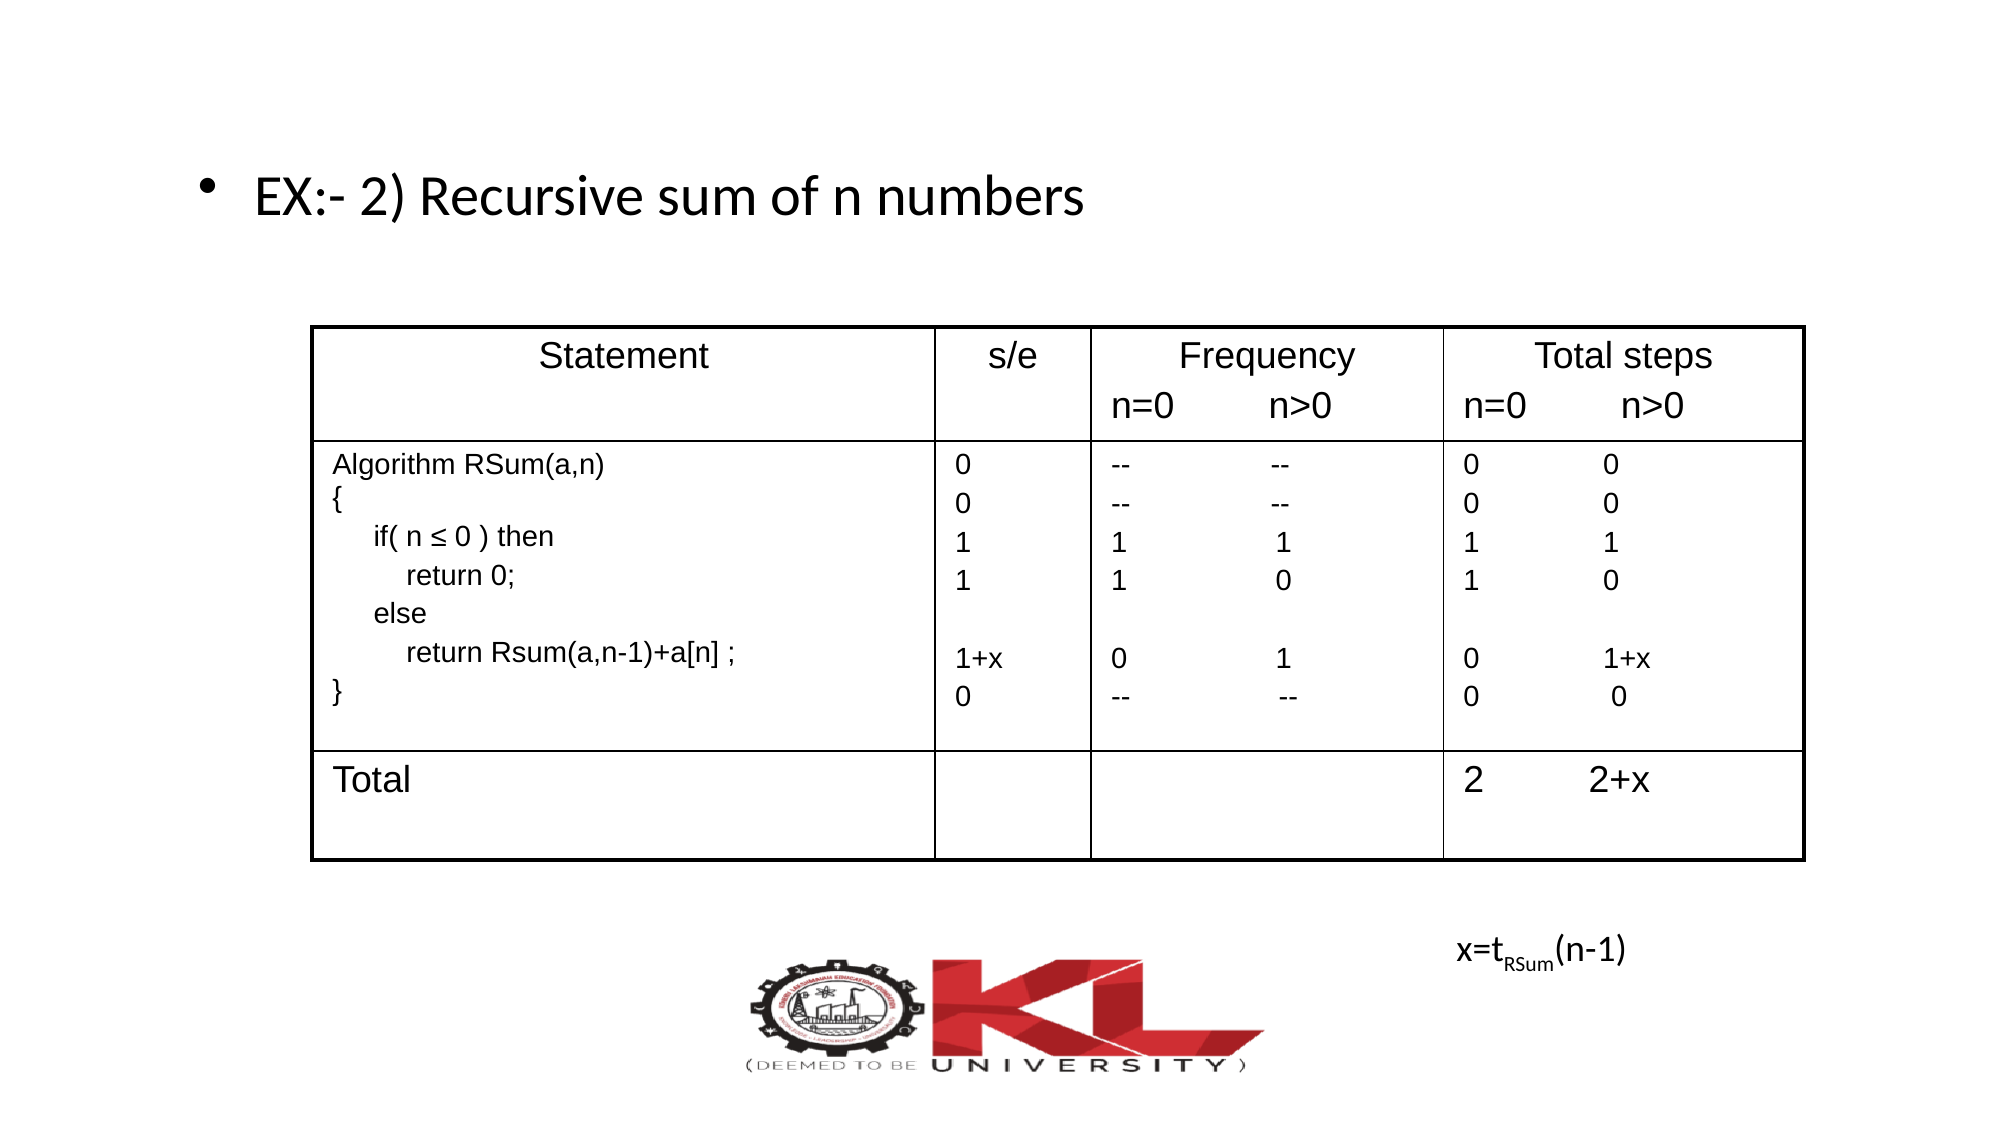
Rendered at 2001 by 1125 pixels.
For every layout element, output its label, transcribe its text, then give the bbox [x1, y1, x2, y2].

table_header Total steps n=0 n>0 [1444, 329, 1802, 440]
table_cell [1092, 752, 1443, 858]
table_header Statement [314, 329, 934, 440]
table_cell 0 0 1 1 1+x 0 [936, 442, 1090, 750]
text_box x=tRSum(n-1) [1333, 900, 1750, 1000]
table_cell Algorithm RSum(a,n) { if( n ≤ 0 ) then return 0; else return Rsum(a,n-1)+a[n] ; } [314, 442, 934, 750]
text_box EX:- 2) Recursive sum of n numbers [183, 149, 1517, 293]
table_cell 2 2+x [1444, 752, 1802, 858]
table_header s/e [936, 329, 1090, 440]
table_cell 0 0 0 0 1 1 1 0 0 1+x 0 0 [1444, 442, 1802, 750]
table_cell -- -- -- -- 1 1 1 0 0 1 -- -- [1092, 442, 1443, 750]
table_cell Total [314, 752, 934, 858]
table_cell [936, 752, 1090, 858]
table_header Frequency n=0 n>0 [1092, 329, 1443, 440]
picture [731, 948, 1269, 1077]
